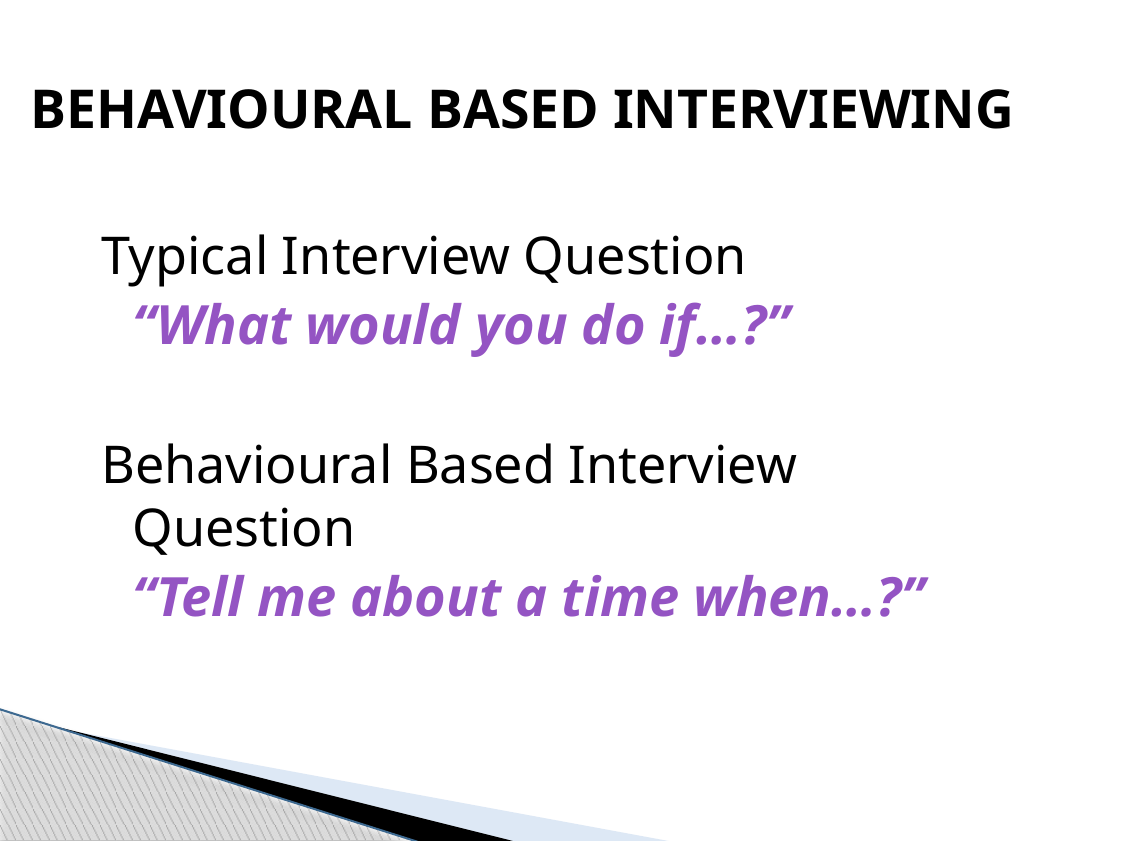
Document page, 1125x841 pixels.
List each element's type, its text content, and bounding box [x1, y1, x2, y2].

title Behavioural Based Interviewing [19, 42, 1093, 173]
list Typical Interview Question “What would you do if…?” Behavioural Based Interview Question “Tell me about a time when…?” [90, 217, 1035, 668]
